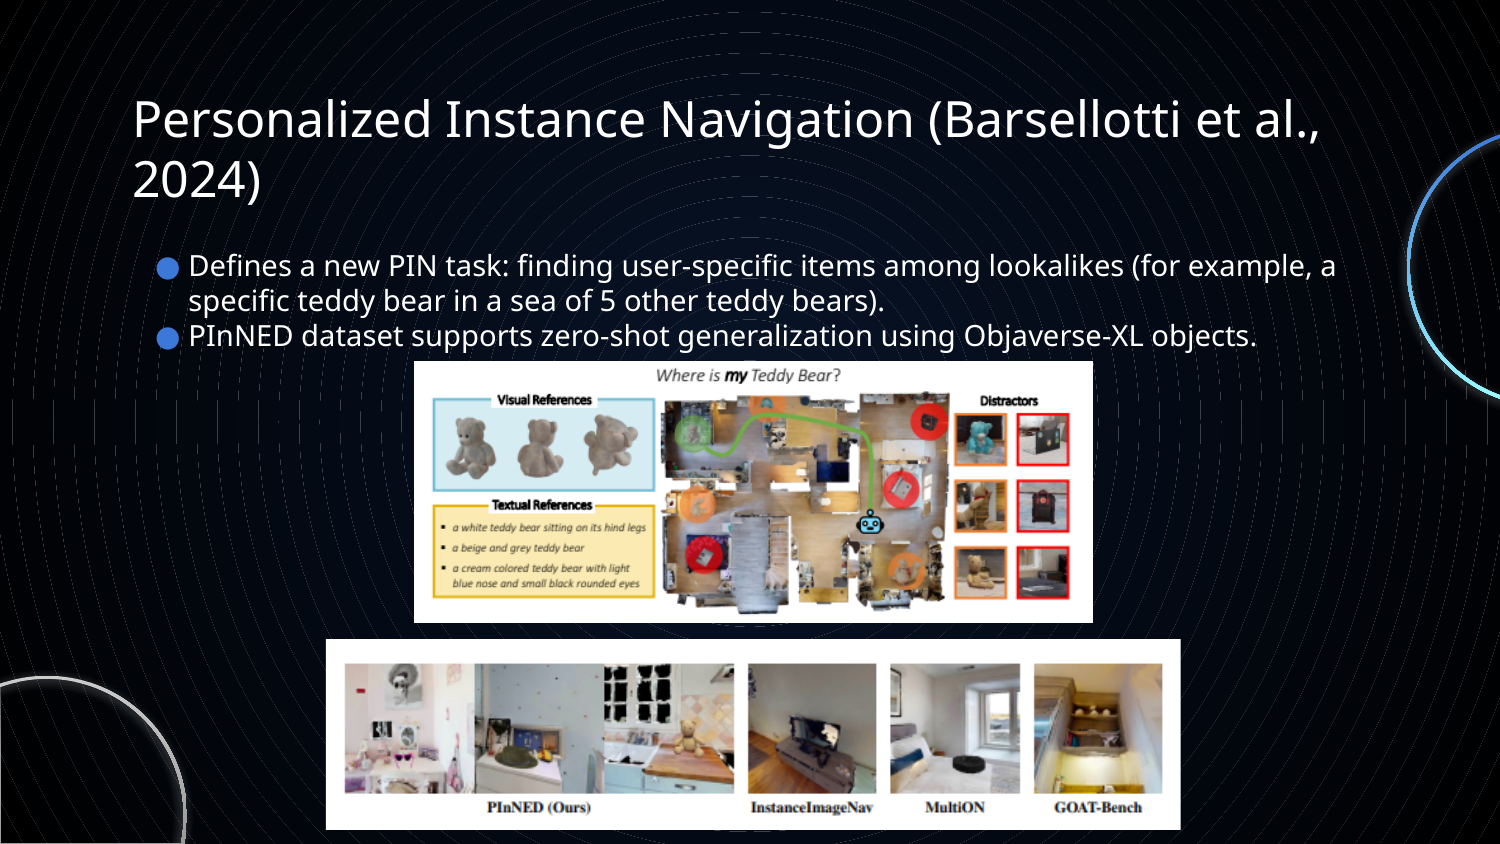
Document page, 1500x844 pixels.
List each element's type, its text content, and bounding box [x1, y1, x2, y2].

list Defines a new PIN task: finding user-specific items among lookalikes (for example, a specific teddy bear in a sea of 5 other teddy bears). PInNED dataset supports zero-shot generalization using Objaverse-XL objects. [116, 232, 1390, 657]
picture [325, 638, 1181, 830]
title Personalized Instance Navigation (Barsellotti et al., 2024) [116, 72, 1383, 167]
picture [413, 361, 1093, 623]
